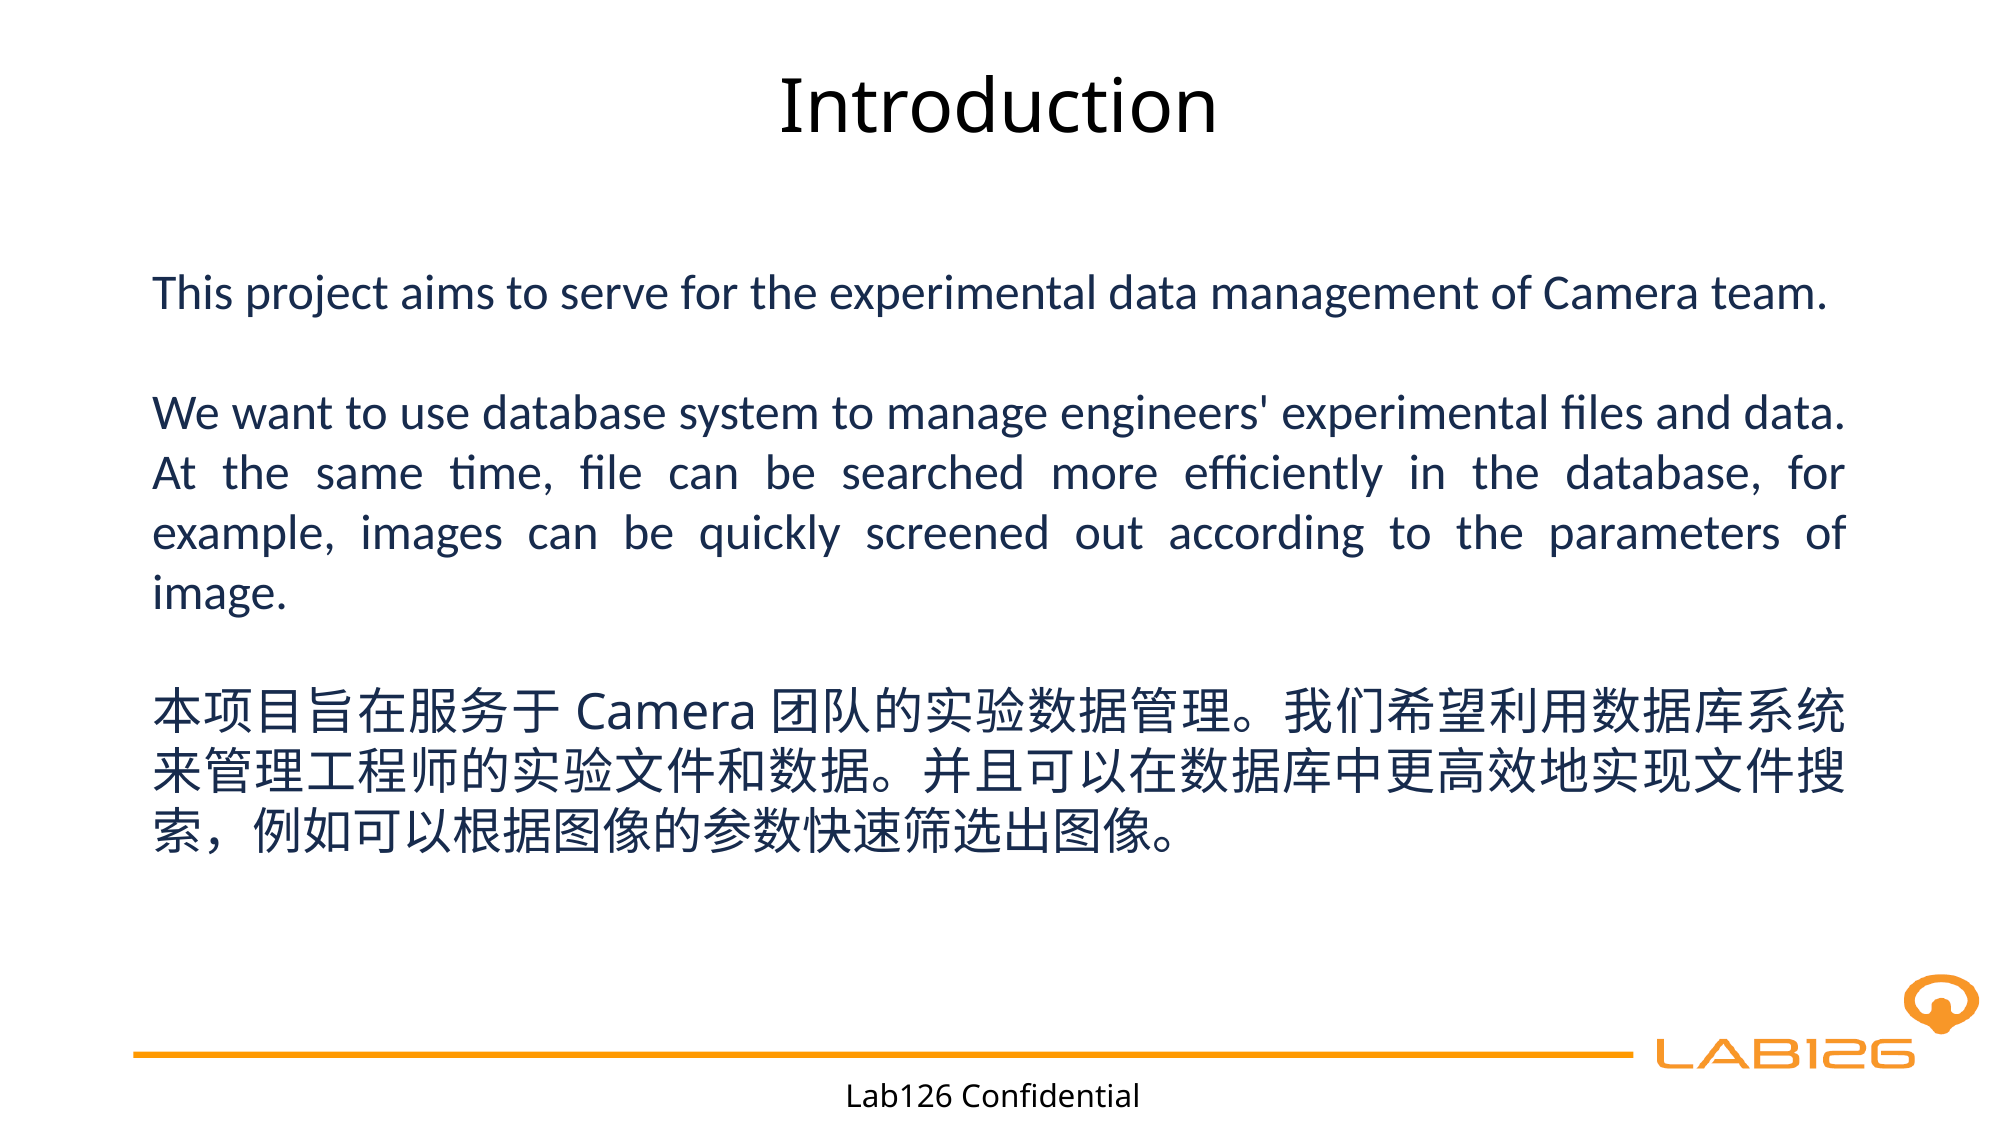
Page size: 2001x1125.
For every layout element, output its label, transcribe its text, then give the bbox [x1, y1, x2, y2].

text_box This project aims to serve for the experimental data management of Camera team. We want to use database system to manage engineers' experimental files and data. At the same time, file can be searched more efficiently in the database, for example, images can be quickly screened out according to the parameters of image. 本项目旨在服务于Camera团队的实验数据管理。我们希望利用数据库系统来管理工程师的实验文件和数据。并且可以在数据库中更高效地实现文件搜索，例如可以根据图像的参数快速筛选出图像。 [137, 251, 1863, 867]
text_box Introduction [137, 0, 1863, 217]
picture [1650, 969, 1984, 1074]
